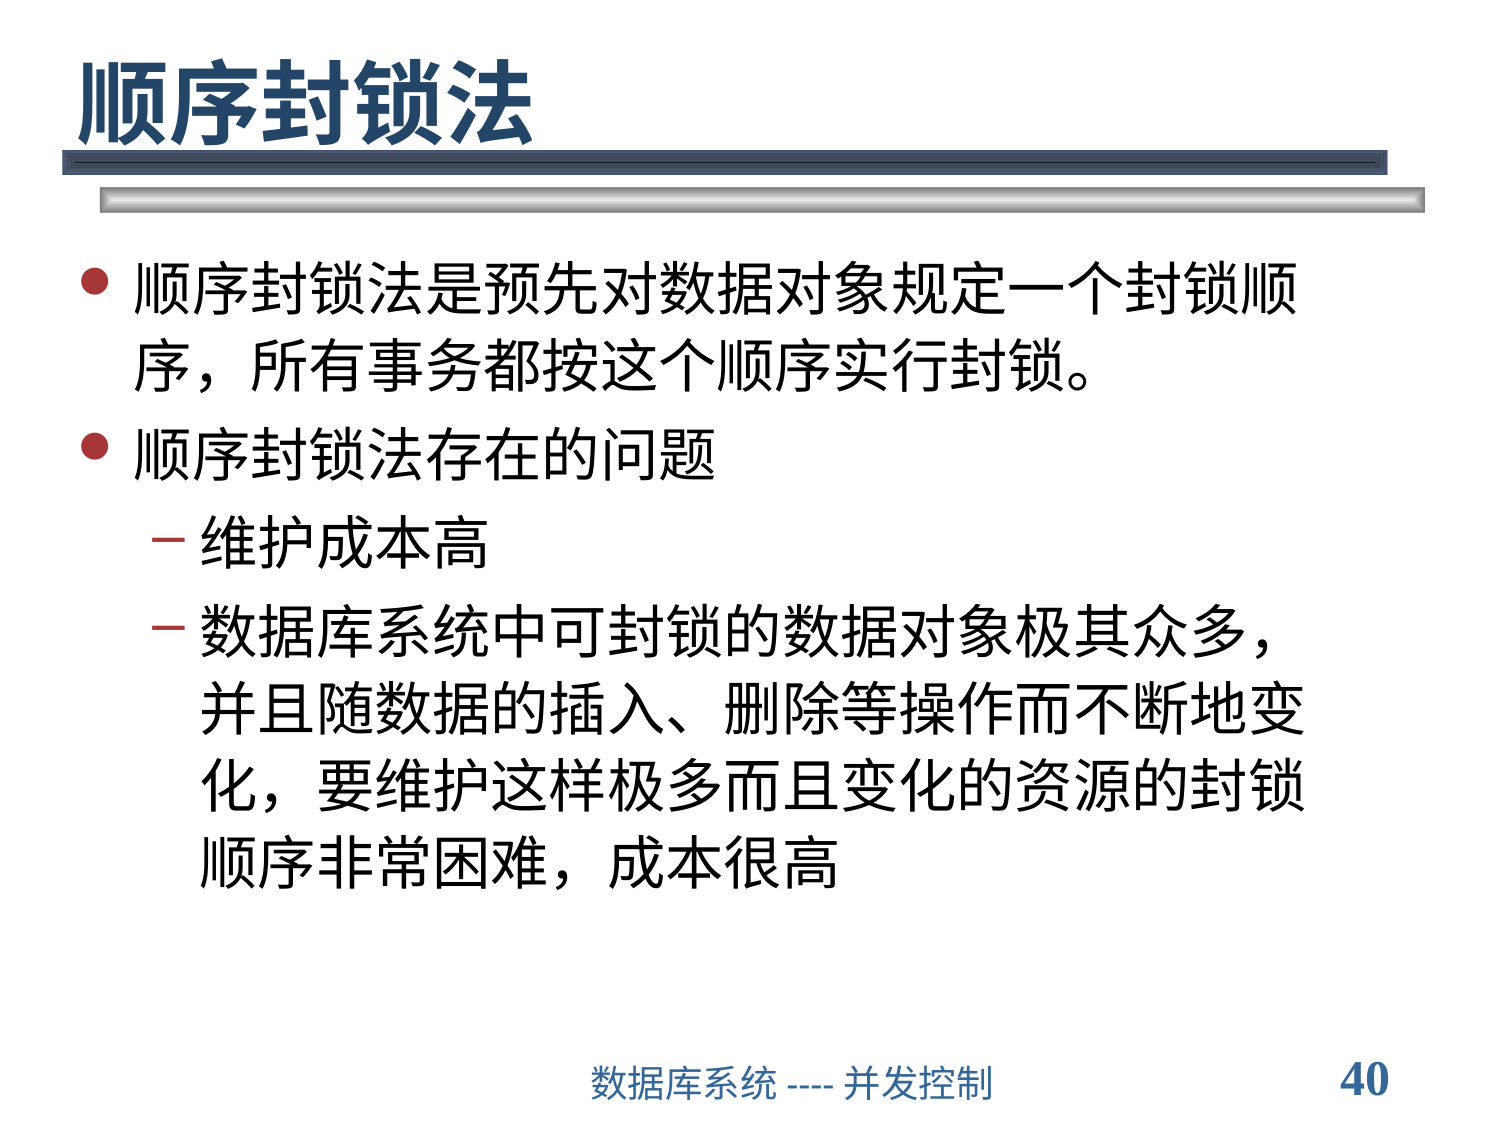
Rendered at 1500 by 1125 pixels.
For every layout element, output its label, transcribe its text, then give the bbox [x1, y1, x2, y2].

title 顺序封锁法 [62, 50, 1341, 164]
slide_number 40 [1324, 1049, 1489, 1101]
list 顺序封锁法是预先对数据对象规定一个封锁顺序，所有事务都按这个顺序实行封锁。 顺序封锁法存在的问题 维护成本高 数据库系统中可封锁的数据对象极其众多，并且随数据的插入、删除等操作而不断地变化，要维护这样极多而且变化的资源的封锁顺序非常困难，成本很高 [62, 237, 1338, 913]
footer 数据库系统----并发控制 [574, 1062, 1188, 1113]
